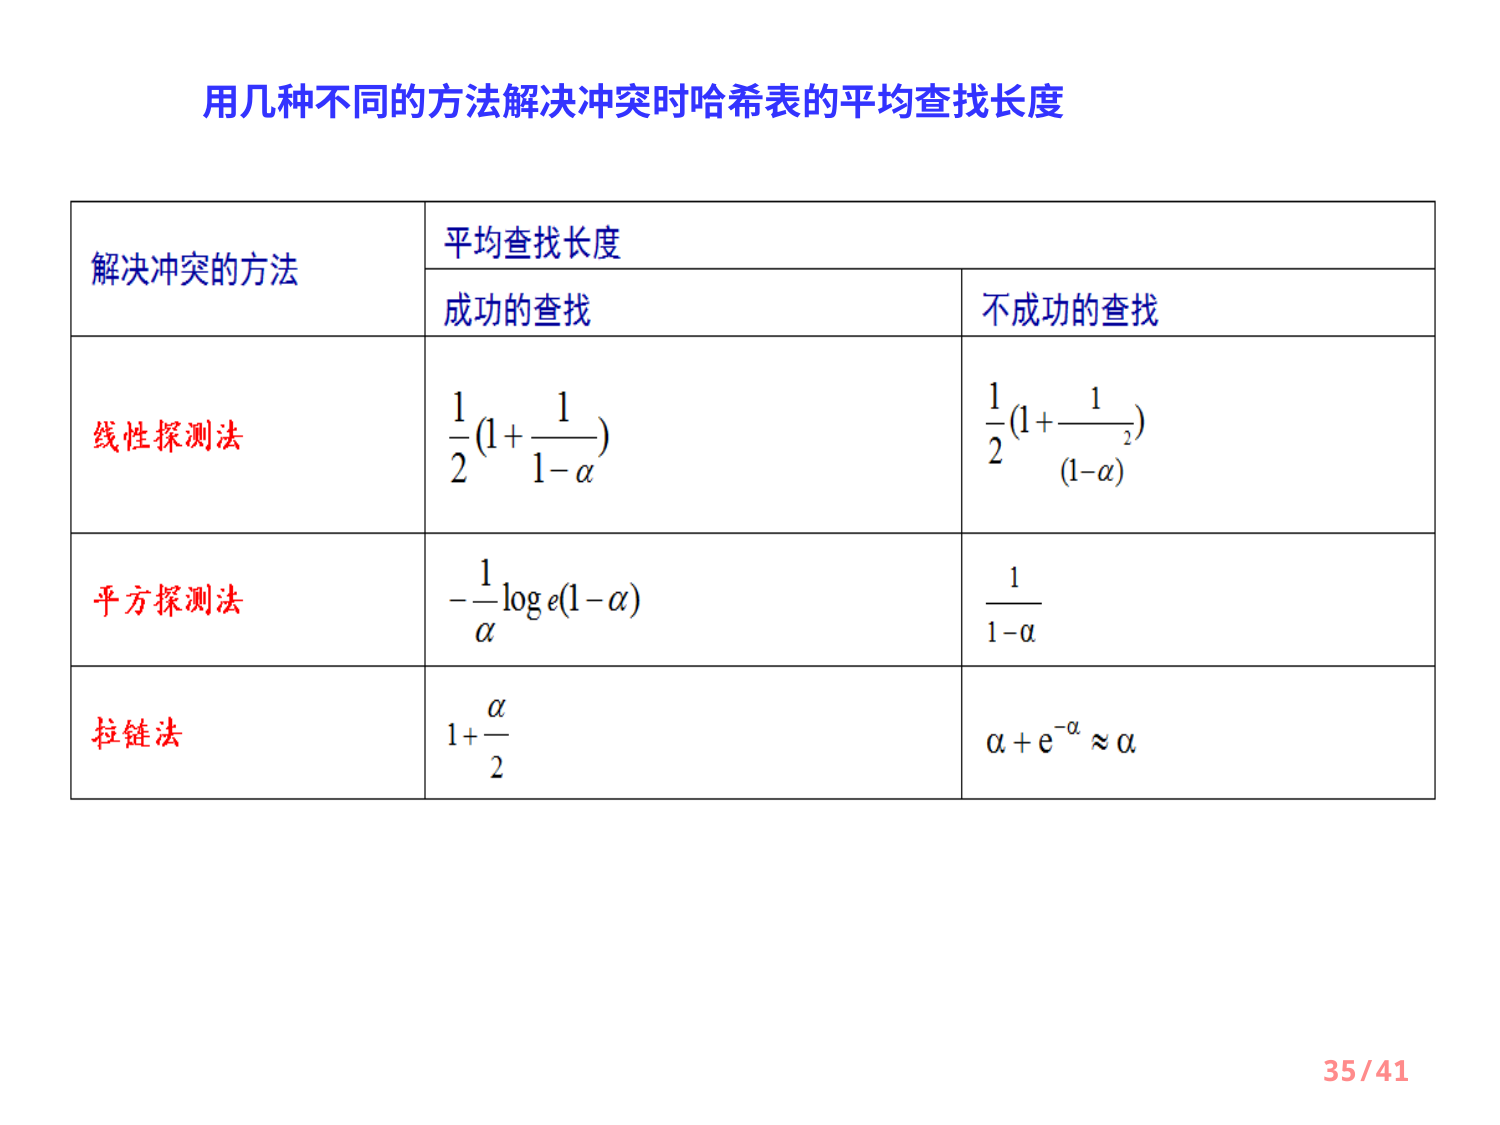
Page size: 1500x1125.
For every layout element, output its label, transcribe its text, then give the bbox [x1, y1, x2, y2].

picture [58, 187, 1442, 812]
slide_number 35/41 [1074, 1042, 1425, 1103]
text_box 用几种不同的方法解决冲突时哈希表的平均查找长度 [187, 70, 1231, 130]
